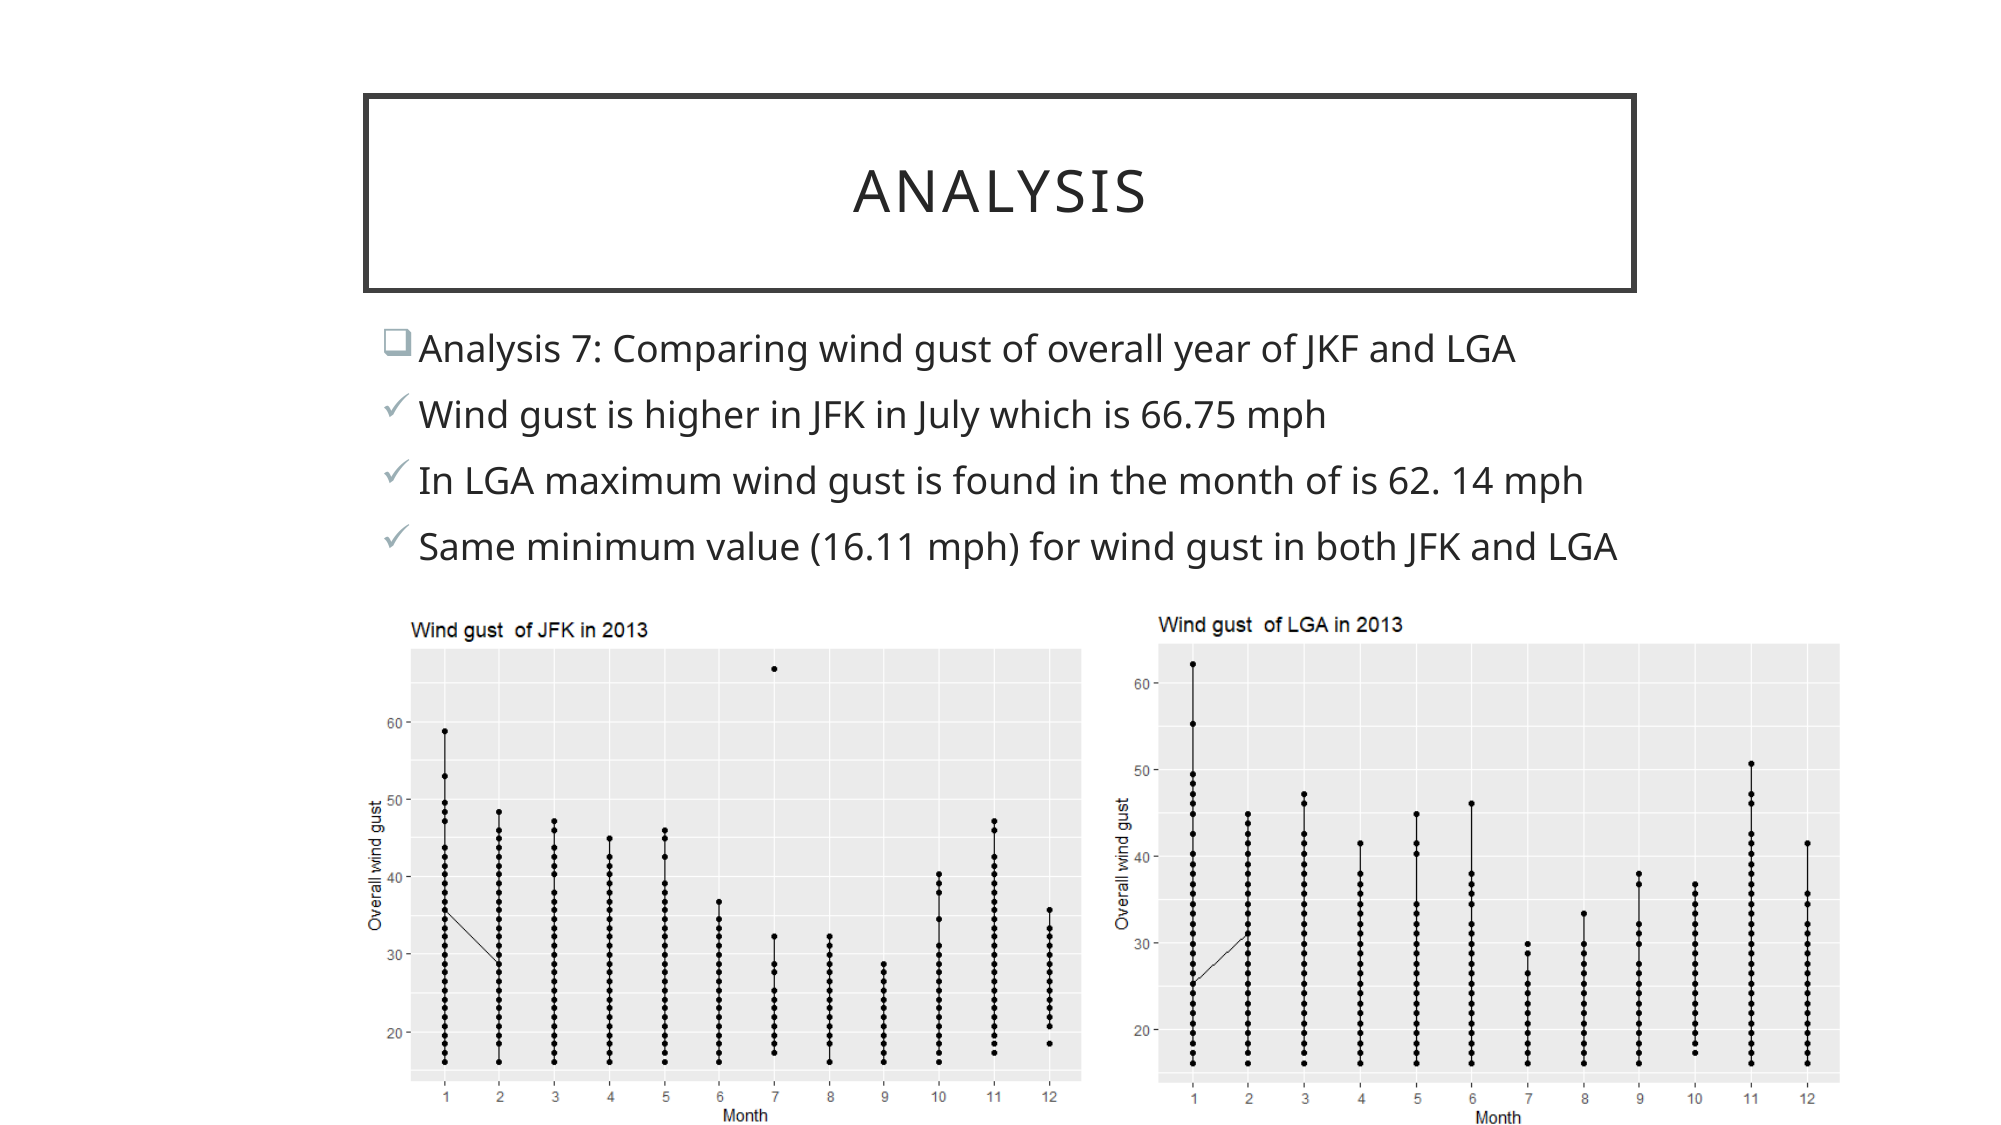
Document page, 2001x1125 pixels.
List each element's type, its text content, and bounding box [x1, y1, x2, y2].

list Analysis 7: Comparing wind gust of overall year of JKF and LGA Wind gust is higher in JFK in July which is 66.75 mph In LGA maximum wind gust is found in the month of is 62. 14 mph Same minimum value (16.11 mph) for wind gust in both JFK and LGA [366, 317, 1958, 1125]
picture [1113, 611, 1841, 1125]
title analysis [363, 93, 1637, 293]
picture [365, 612, 1086, 1125]
